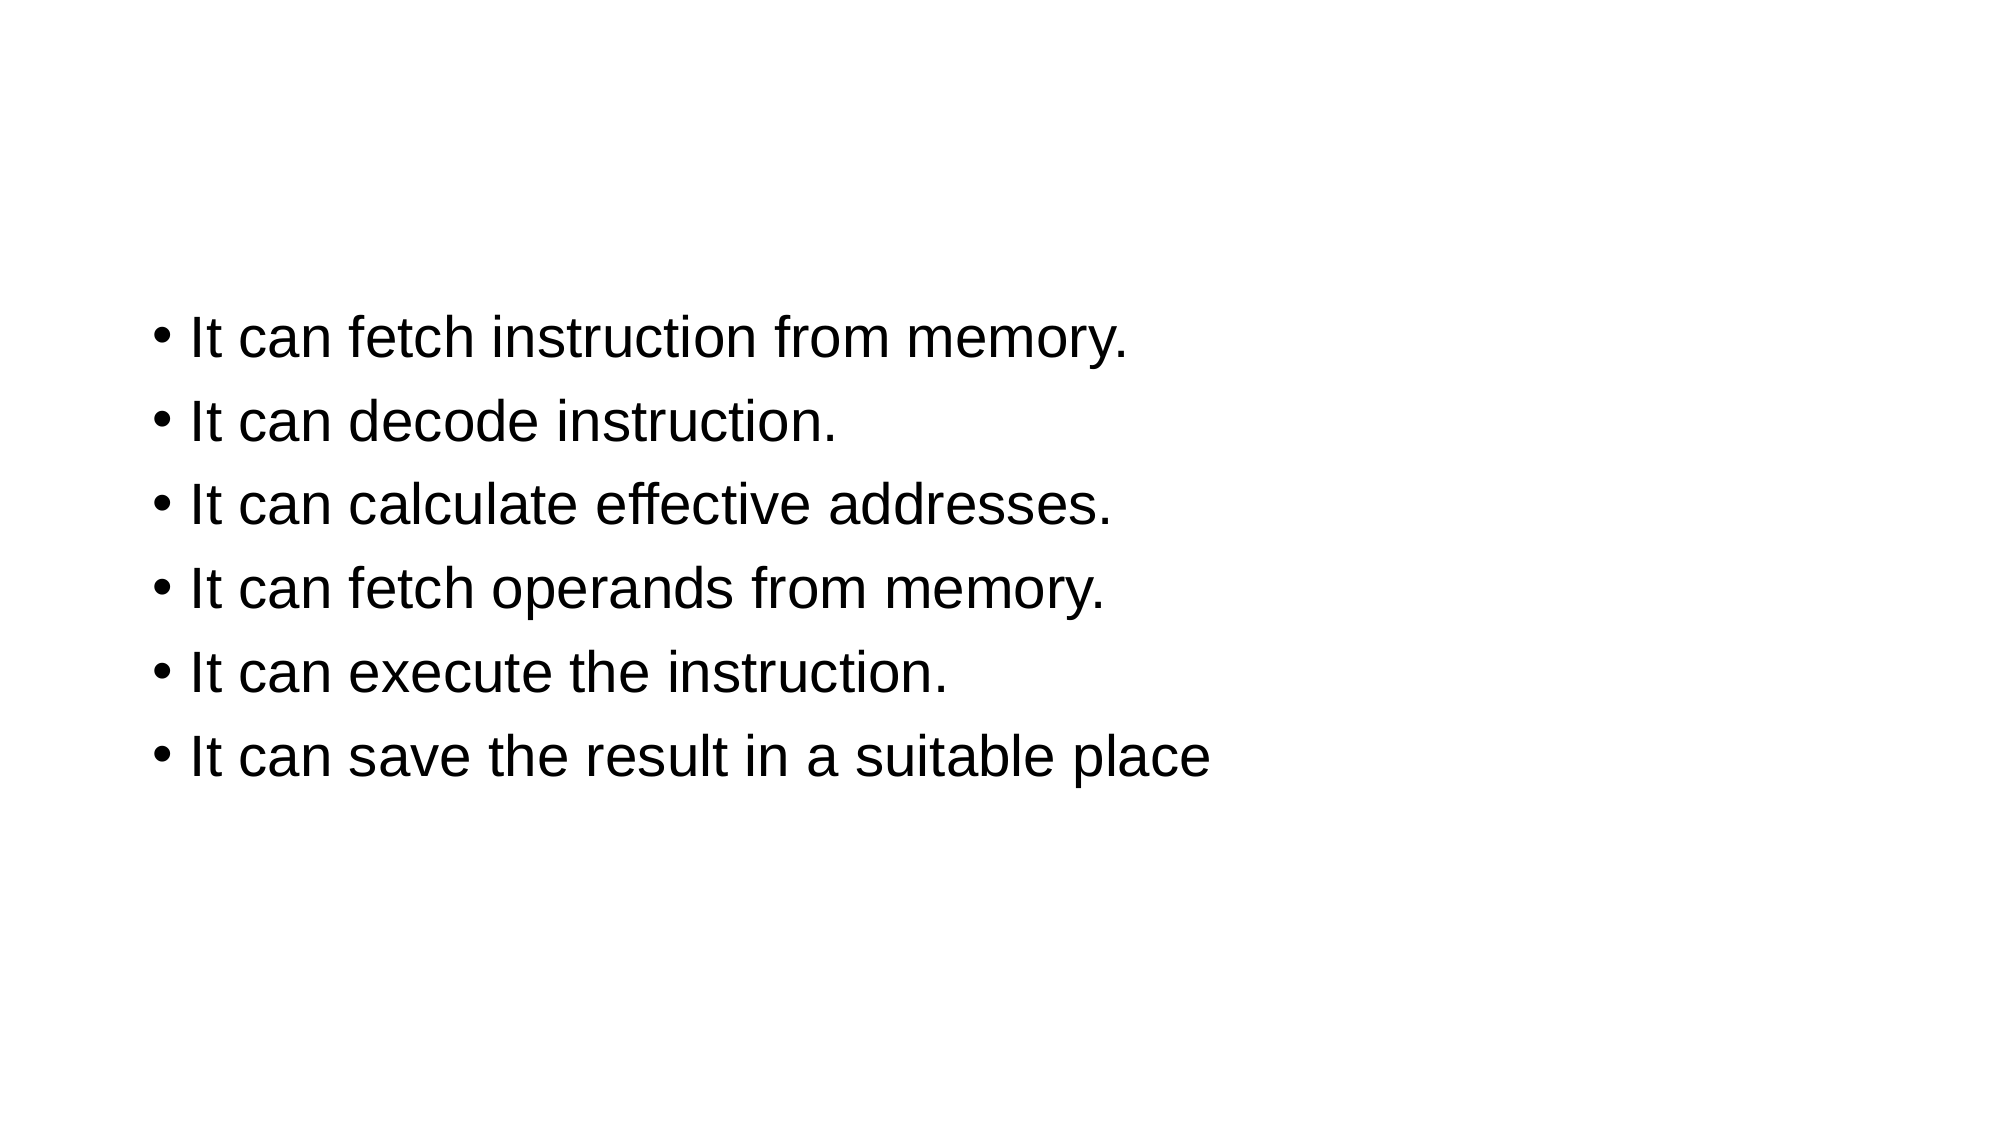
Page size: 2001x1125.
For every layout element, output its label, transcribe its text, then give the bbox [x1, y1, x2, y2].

list It can fetch instruction from memory. It can decode instruction. It can calculate effective addresses. It can fetch operands from memory. It can execute the instruction. It can save the result in a suitable place [137, 299, 1863, 1014]
